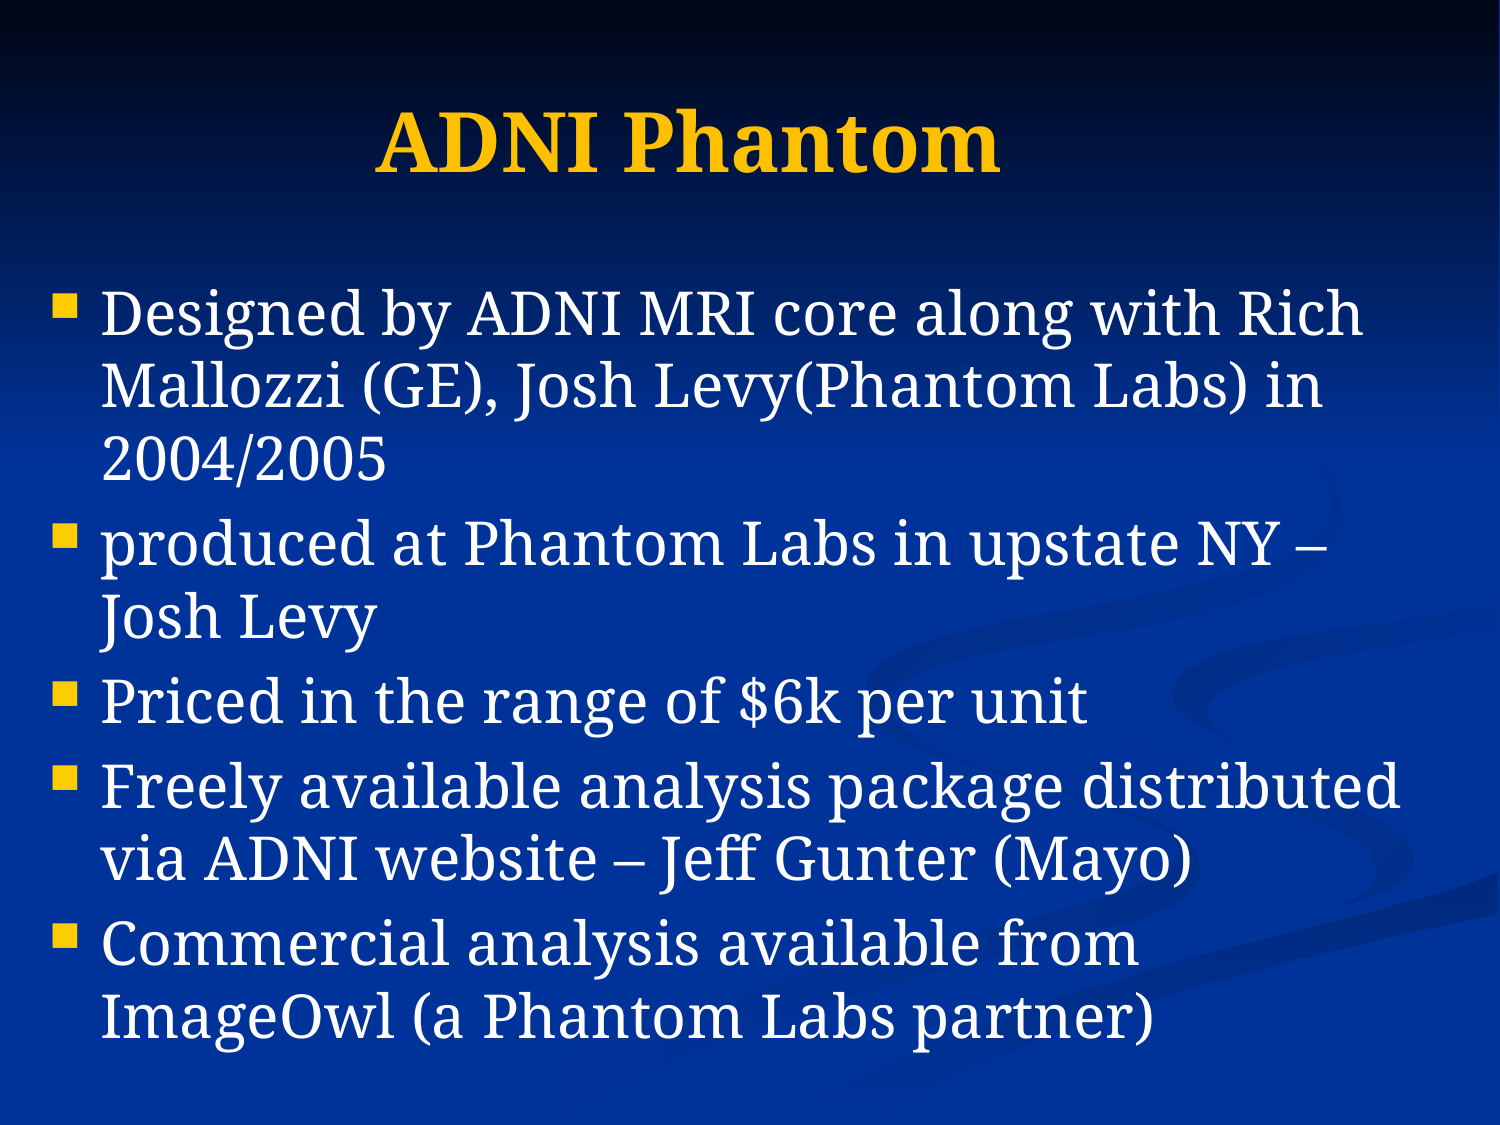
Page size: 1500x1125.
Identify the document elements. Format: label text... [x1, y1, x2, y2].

list Designed by ADNI MRI core along with Rich Mallozzi (GE), Josh Levy(Phantom Labs) in 2004/2005 produced at Phantom Labs in upstate NY – Josh Levy Priced in the range of $6k per unit Freely available analysis package distributed via ADNI website – Jeff Gunter (Mayo) Commercial analysis available from ImageOwl (a Phantom Labs partner) [34, 267, 1466, 961]
title ADNI Phantom [75, 45, 1425, 233]
